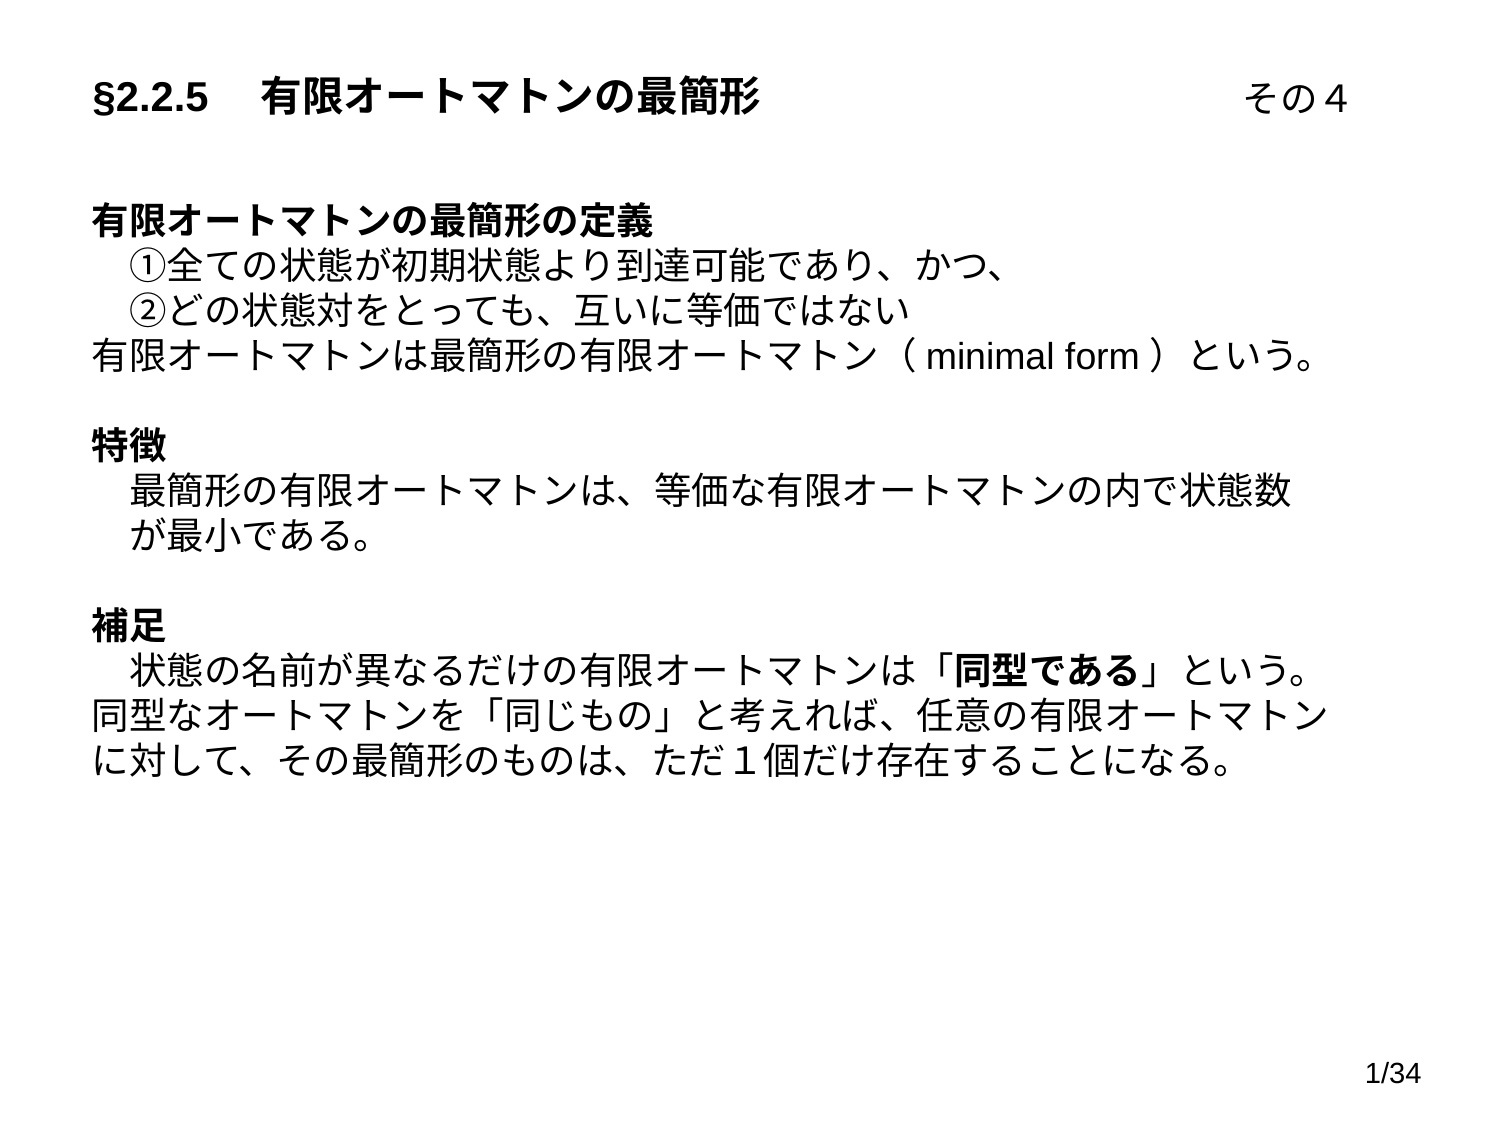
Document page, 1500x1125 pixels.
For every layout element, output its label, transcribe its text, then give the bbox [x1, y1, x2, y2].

text_box §2.2.5 有限オートマトンの最簡形 [77, 62, 777, 127]
slide_number 1/34 [1086, 1046, 1437, 1125]
text_box 有限オートマトンの最簡形の定義 ①全ての状態が初期状態より到達可能であり、かつ、 ②どの状態対をとっても、互いに等価ではない 有限オートマトンは最簡形の有限オートマトン（minimal form）という。 特徴 最簡形の有限オートマトンは、等価な有限オートマトンの内で状態数 が最小である。 補足 状態の名前が異なるだけの有限オートマトンは「同型である」という。 同型なオートマトンを「同じもの」と考えれば、任意の有限オートマトン に対して、その最簡形のものは、ただ１個だけ存在することになる。 [77, 189, 1350, 790]
text_box その４ [1227, 67, 1370, 127]
